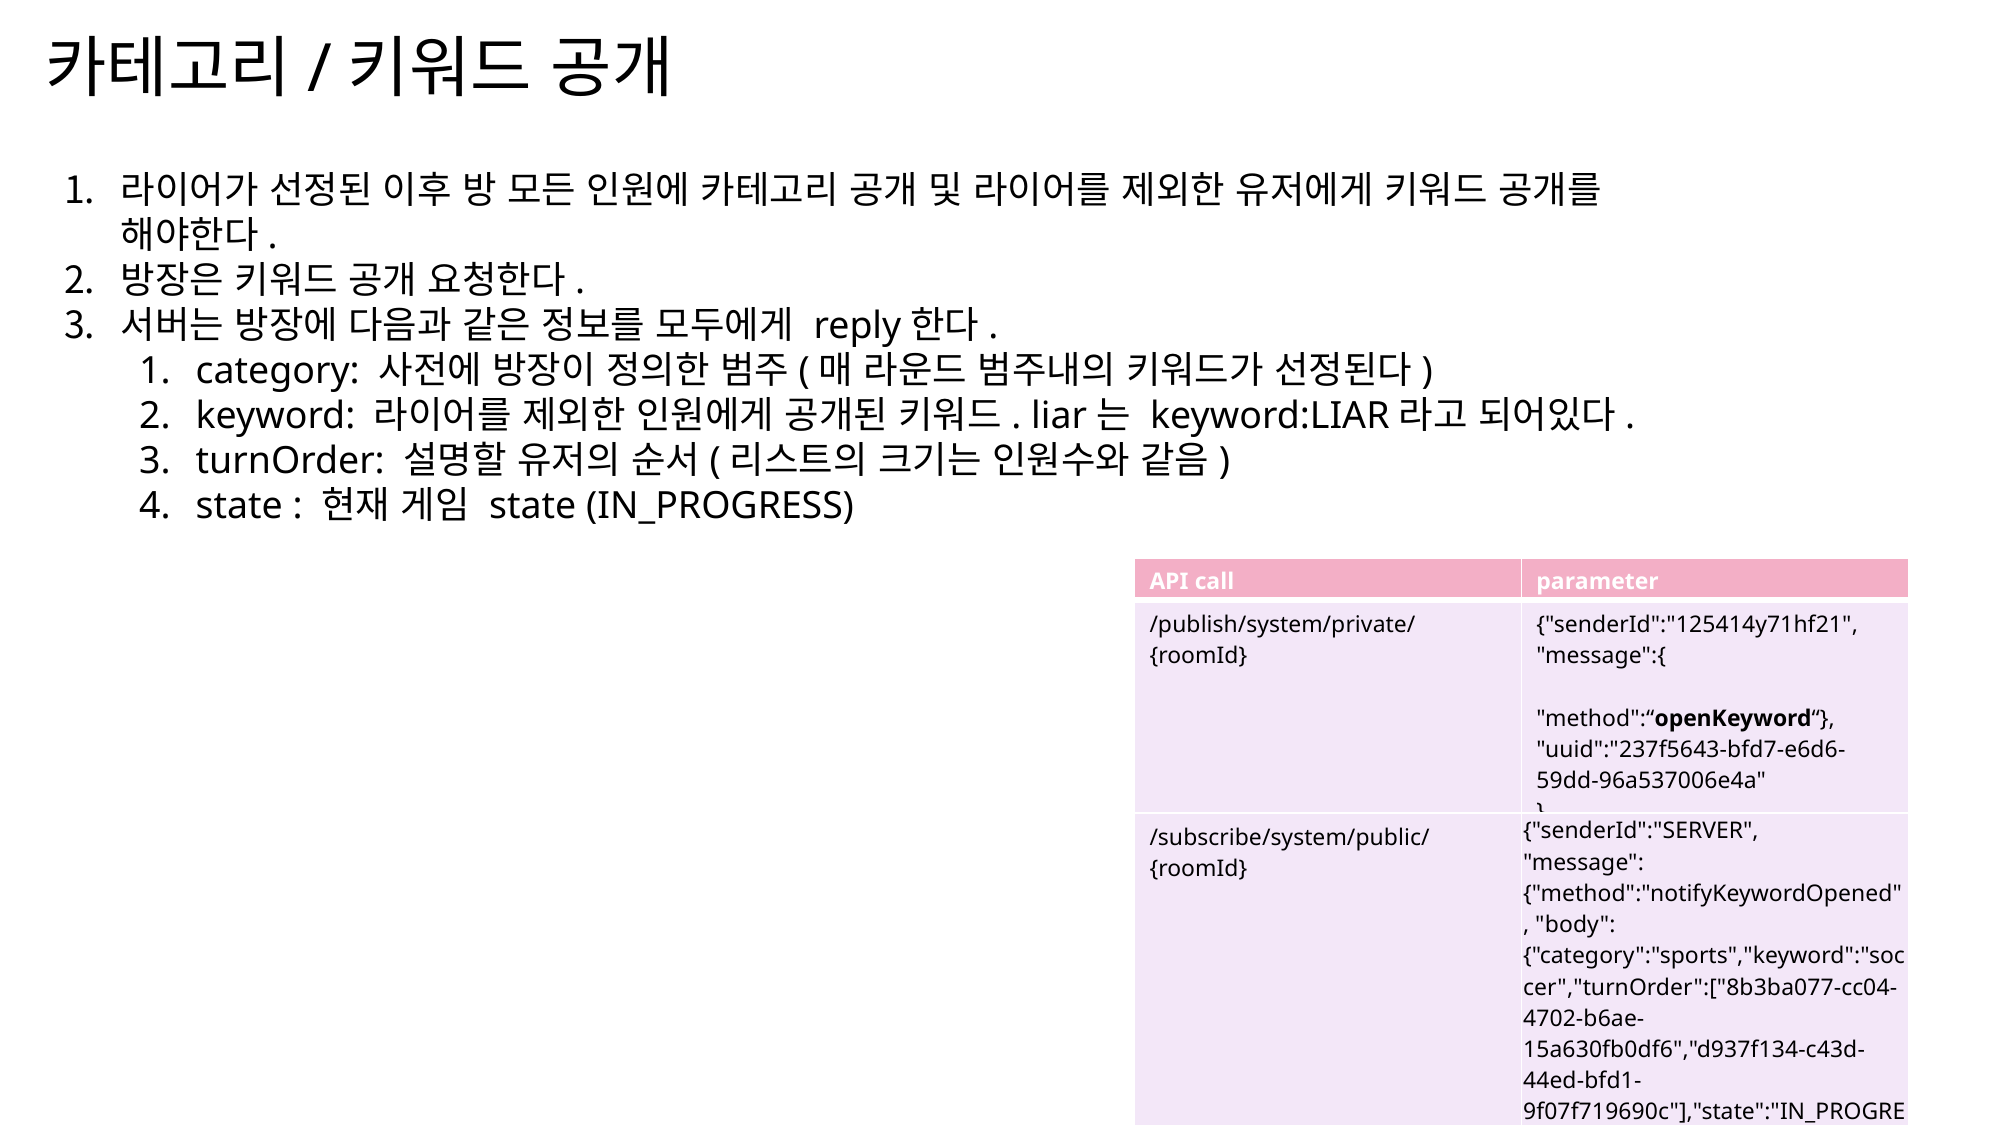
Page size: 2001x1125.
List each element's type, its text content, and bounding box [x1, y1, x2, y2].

title 카테고리/키워드 공개 [30, 22, 960, 118]
table_header API call [1135, 559, 1521, 597]
text_box 라이어가 선정된 이후 방 모든 인원에 카테고리 공개 및 라이어를 제외한 유저에게 키워드 공개를 해야한다. 방장은 키워드 공개 요청한다. 서버는 방장에 다음과 같은 정보를 모두에게 reply한다. category: 사전에 방장이 정의한 범주(매 라운드 범주내의 키워드가 선정된다) keyword: 라이어를 제외한 인원에게 공개된 키워드. liar는 keyword:LIAR라고 되어있다. turnOrder: 설명할 유저의 순서(리스트의 크기는 인원수와 같음) state : 현재 게임 state (IN_PROGRESS) [49, 158, 1752, 533]
table_cell {"senderId":"SERVER", "message":{"method":"notifyKeywordOpened", "body":{"category":"sports","keyword":"soccer","turnOrder":["8b3ba077-cc04-4702-b6ae-15a630fb0df6","d937f134-c43d-44ed-bfd1-9f07f719690c"],"state":"IN_PROGRESS"}},"uuid":"237f5643-bfd7-e6d6-59dd-96a537006e4a"} [1522, 814, 1908, 1125]
table_header parameter [1522, 559, 1908, 597]
table_cell /subscribe/system/public/{roomId} [1135, 814, 1521, 1125]
table_cell {"senderId":"125414y71hf21", "message":{ "method":“openKeyword“}, "uuid":"237f5643-bfd7-e6d6-59dd-96a537006e4a" } [1522, 603, 1908, 812]
table_cell /publish/system/private/{roomId} [1135, 603, 1521, 812]
